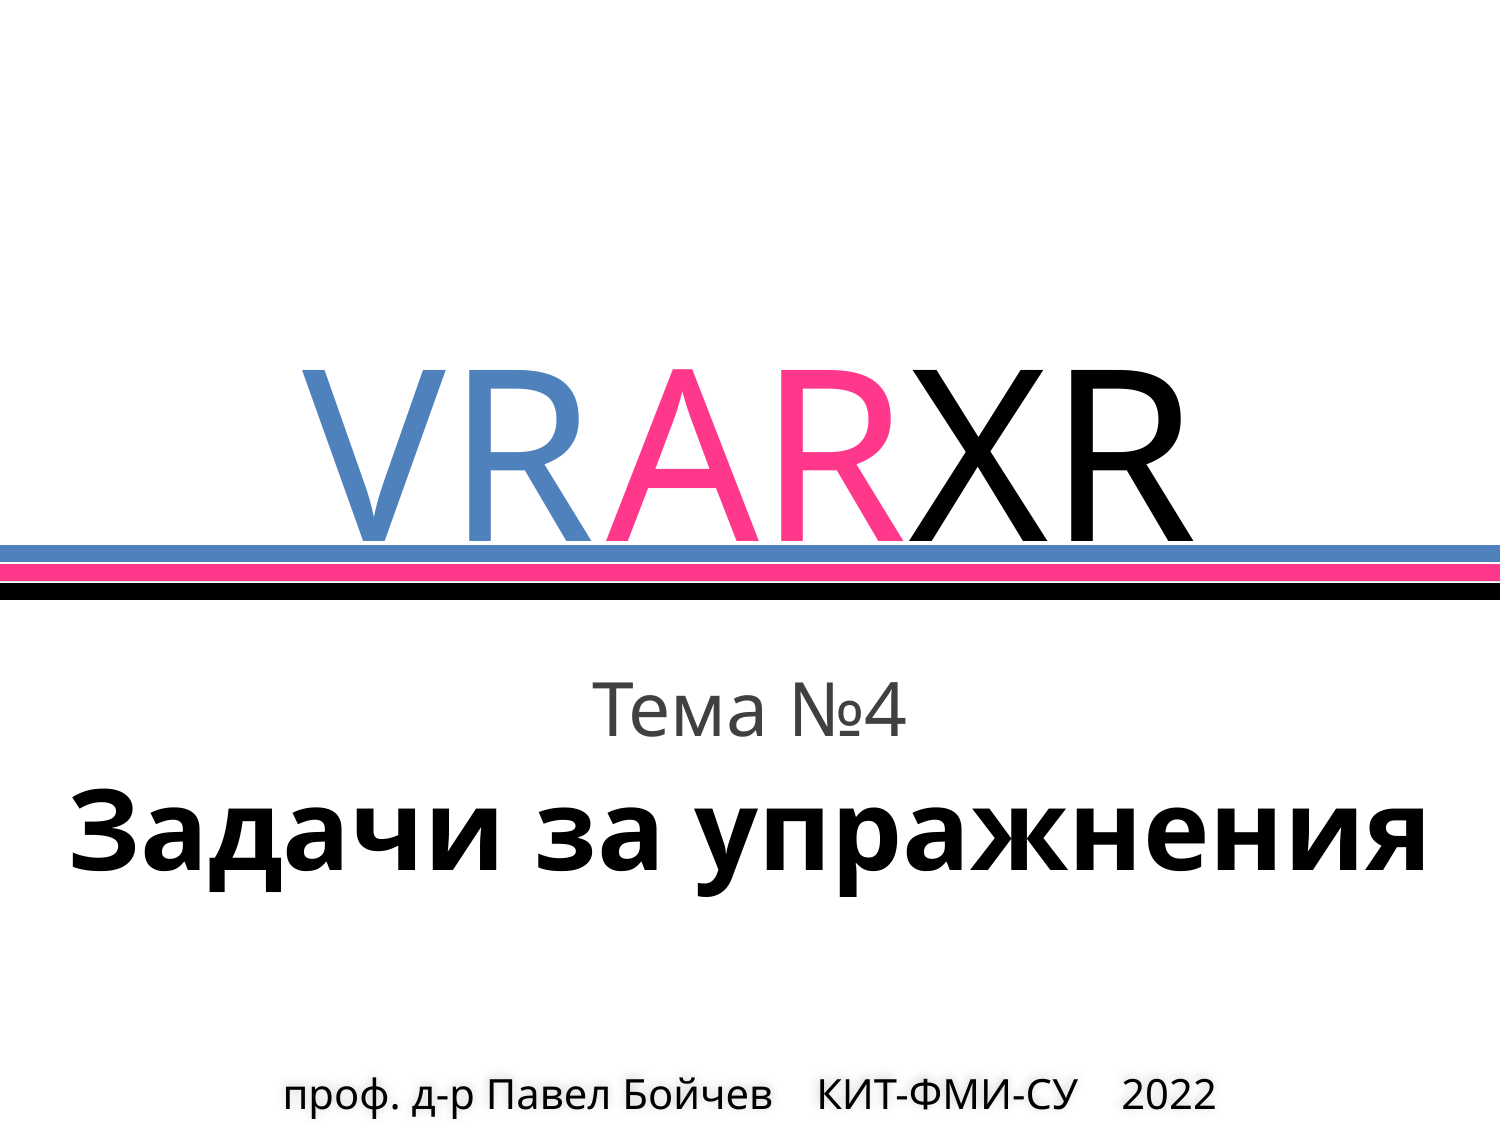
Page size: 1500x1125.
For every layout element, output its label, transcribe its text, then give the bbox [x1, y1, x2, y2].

list Тема №4 [0, 650, 1500, 763]
list Задачи за упражнения [0, 763, 1500, 888]
title проф. д-р Павел Бойчев КИТ-ФМИ-СУ 2022 [0, 1027, 1500, 1125]
